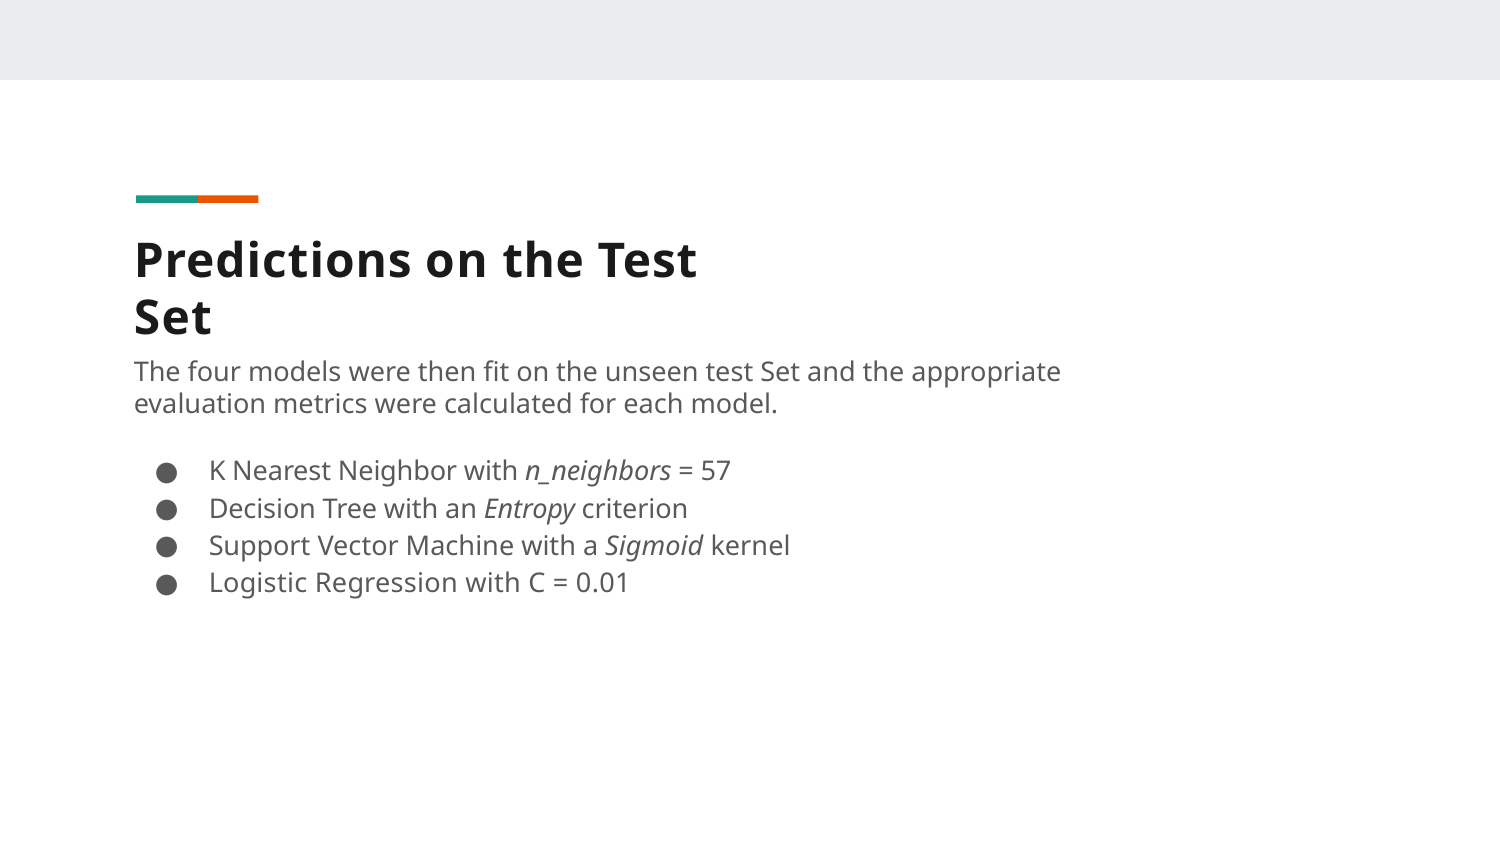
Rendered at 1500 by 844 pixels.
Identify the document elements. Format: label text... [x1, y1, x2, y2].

title Predictions on the Test Set [131, 226, 763, 351]
text_box The four models were then fit on the unseen test Set and the appropriate evaluation metrics were calculated for each model. K Nearest Neighbor with n_neighbors = 57 Decision Tree with an Entropy criterion Support Vector Machine with a Sigmoid kernel Logistic Regression with C = 0.01 [131, 351, 1188, 628]
